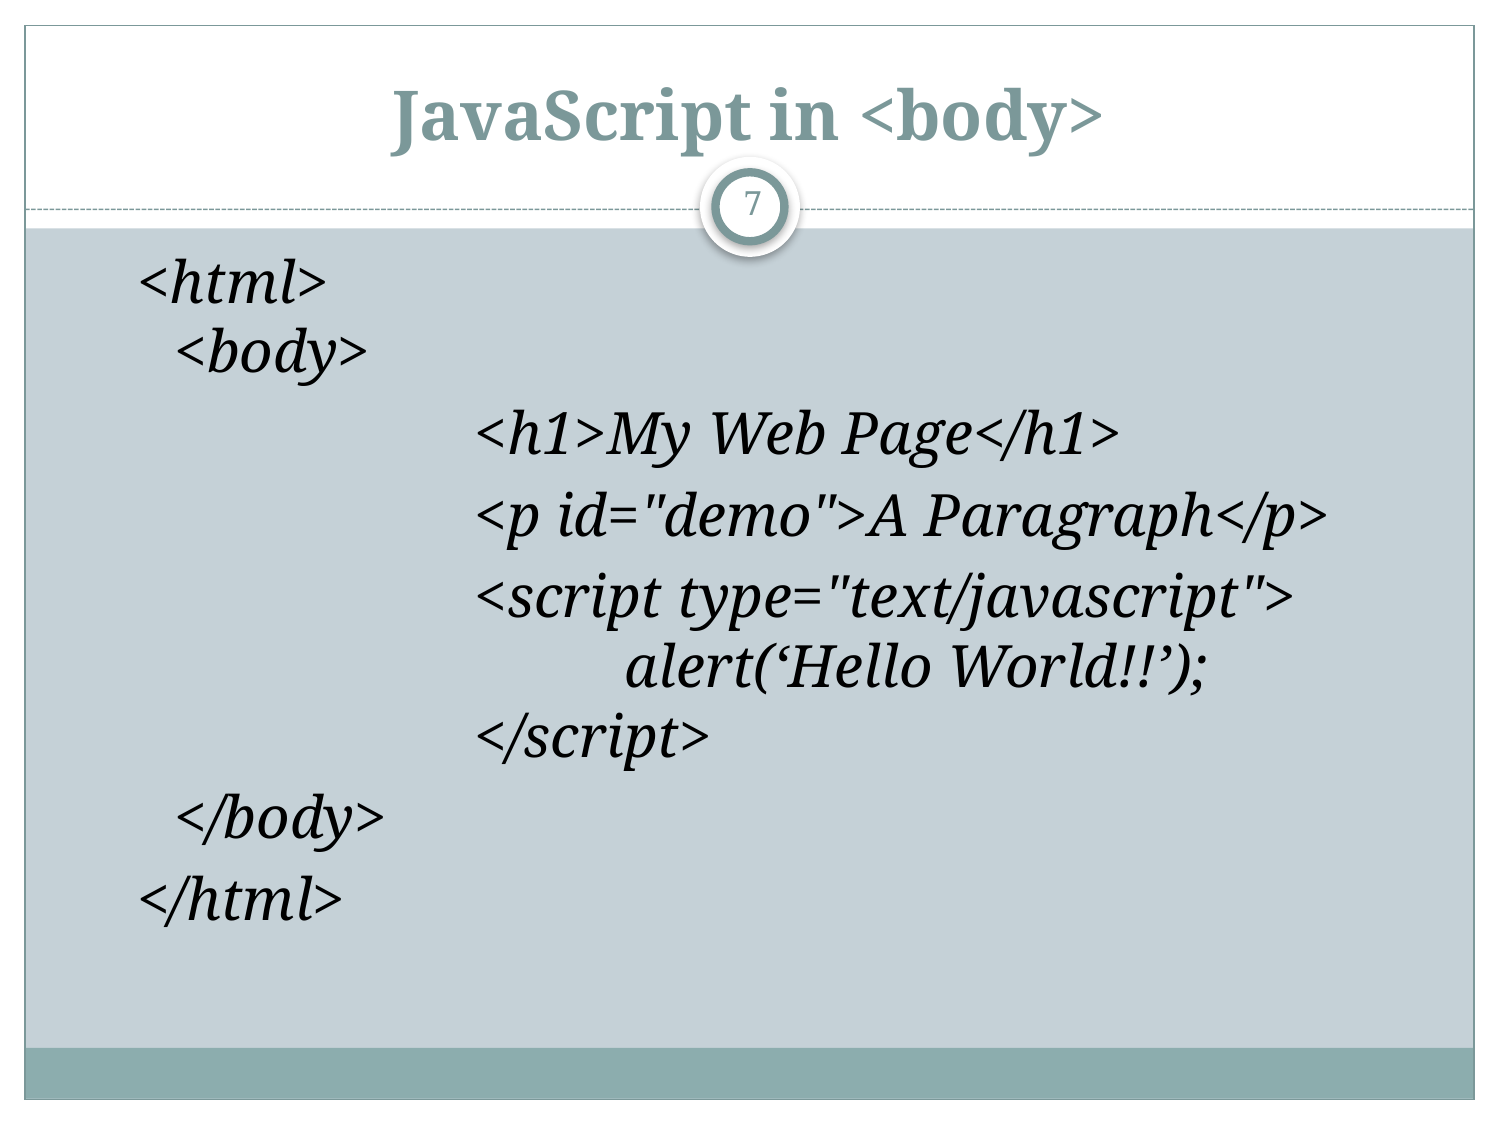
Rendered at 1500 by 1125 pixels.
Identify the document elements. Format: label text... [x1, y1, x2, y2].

title JavaScript in <body> [49, 37, 1450, 162]
list <html> <body> <h1>My Web Page</h1> <p id="demo">A Paragraph</p> <script type="text/javascript"> alert(‘Hello World!!’); </script> </body> </html> [24, 237, 1475, 1062]
slide_number 7 [715, 168, 791, 241]
